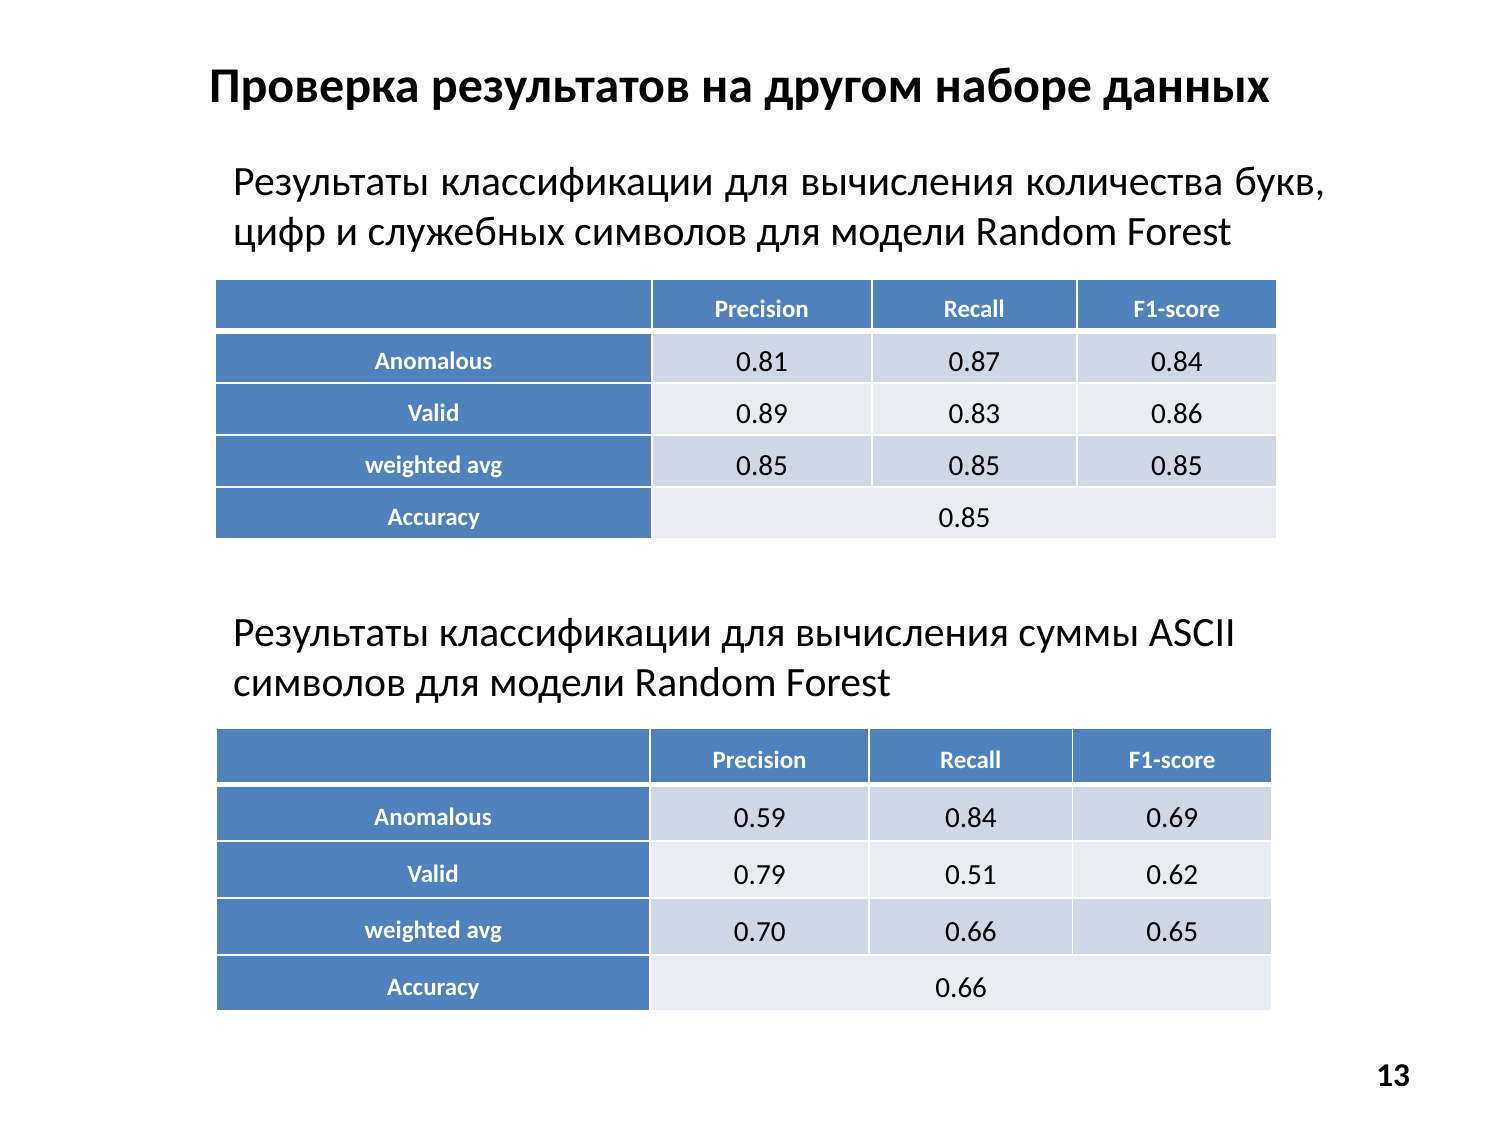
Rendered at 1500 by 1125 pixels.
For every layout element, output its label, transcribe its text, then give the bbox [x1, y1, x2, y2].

table_header F1-score [1073, 729, 1271, 782]
text_box Результаты классификации для вычисления количества букв, цифр и служебных символов для модели Random Forest [218, 145, 1341, 261]
table_cell 0.69 [1073, 787, 1271, 840]
table_cell 0.89 [653, 384, 871, 434]
table_cell 0.59 [651, 787, 868, 840]
table_cell 0.70 [651, 899, 868, 954]
table_cell Accuracy [216, 488, 651, 538]
table_cell Accuracy [217, 956, 649, 1010]
table_cell 0.65 [1073, 899, 1271, 954]
table_header [216, 280, 651, 328]
table_cell 0.62 [1073, 842, 1271, 897]
table_cell 0.79 [651, 842, 868, 897]
table_cell 0.87 [873, 334, 1076, 382]
table_cell 0.85 [1078, 436, 1276, 486]
table_cell 0.66 [651, 956, 1271, 1010]
table_cell 0.85 [873, 436, 1076, 486]
table_cell Valid [216, 384, 651, 434]
table_header Precision [651, 729, 868, 782]
text_box Результаты классификации для вычисления суммы ASCII символов для модели Random Forest [218, 597, 1353, 713]
table_cell weighted avg [217, 899, 649, 954]
table_cell 0.85 [653, 436, 871, 486]
table_cell 0.51 [870, 842, 1072, 897]
slide_number 13 [1074, 1042, 1425, 1103]
title Проверка результатов на другом наборе данных [64, 30, 1415, 135]
table_header F1-score [1078, 280, 1276, 328]
table_header [217, 729, 649, 782]
table_cell 0.85 [653, 488, 1276, 538]
table_cell 0.84 [870, 787, 1072, 840]
table_cell 0.86 [1078, 384, 1276, 434]
table_cell 0.83 [873, 384, 1076, 434]
table_cell weighted avg [216, 436, 651, 486]
table_cell Anomalous [216, 334, 651, 382]
table_header Recall [873, 280, 1076, 328]
table_header Precision [653, 280, 871, 328]
table_header Recall [870, 729, 1072, 782]
table_cell Anomalous [217, 787, 649, 840]
table_cell Valid [217, 842, 649, 897]
table_cell 0.81 [653, 334, 871, 382]
table_cell 0.66 [870, 899, 1072, 954]
table_cell 0.84 [1078, 334, 1276, 382]
